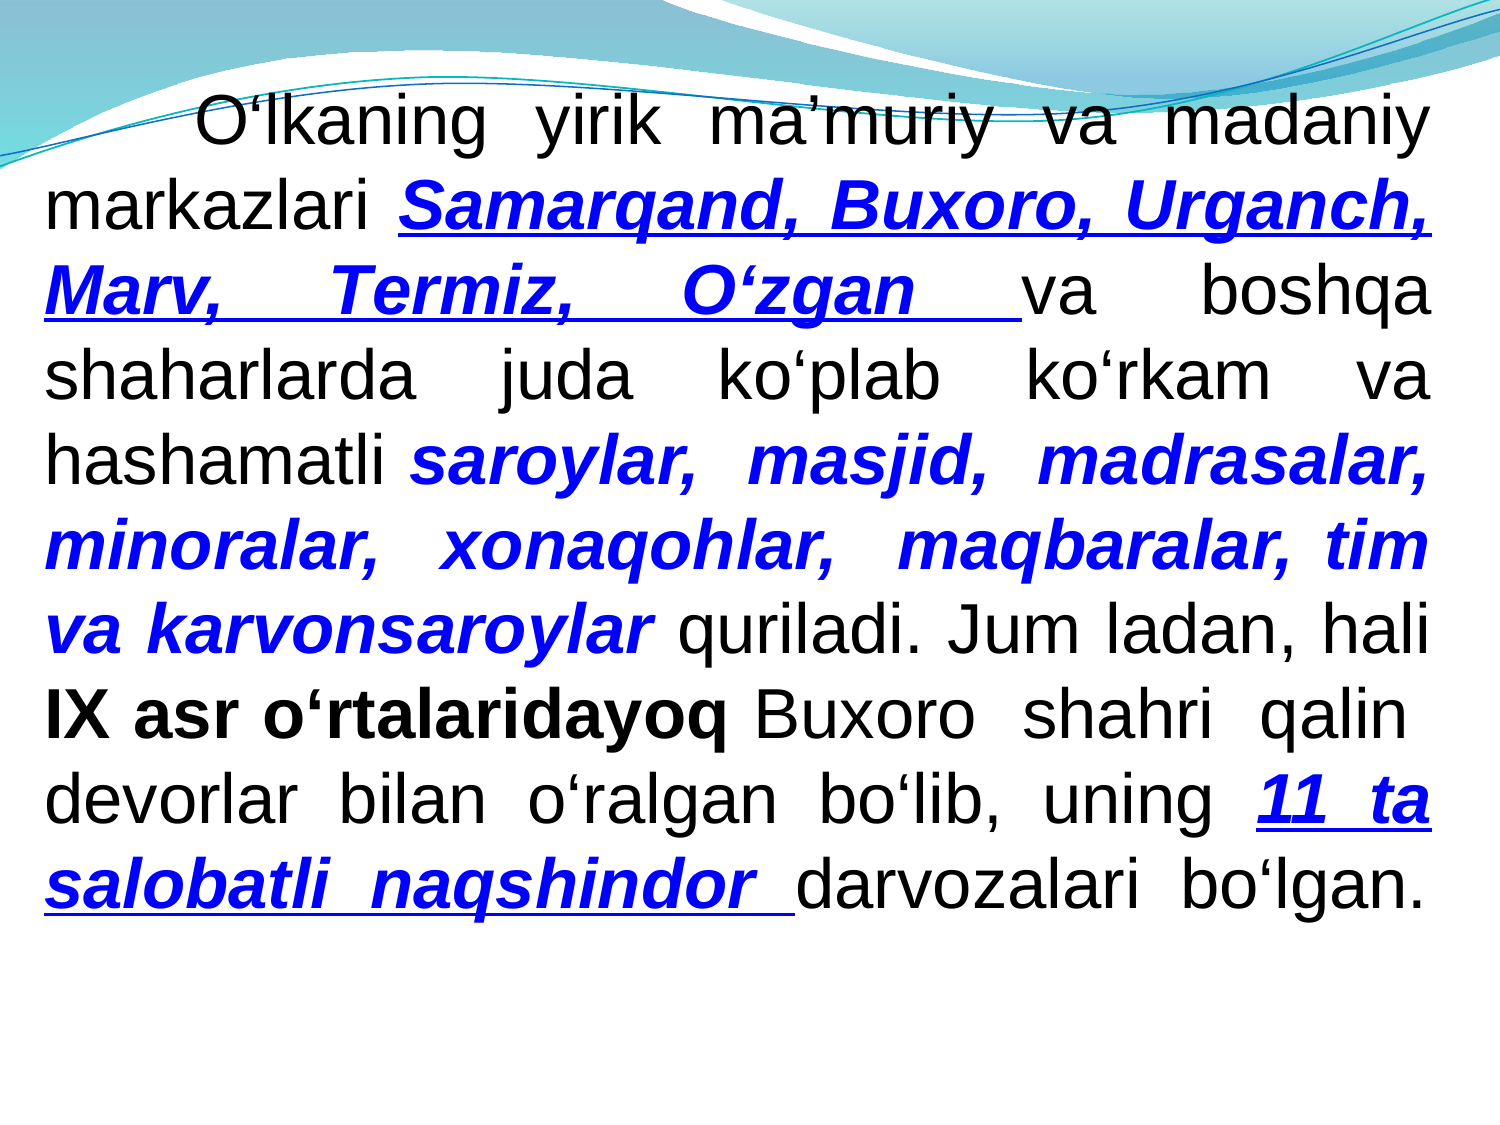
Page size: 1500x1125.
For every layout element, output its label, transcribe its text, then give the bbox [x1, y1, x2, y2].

text_box O‘lkaning yirik ma’muriy va madaniy markazlari Samarqand, Buxoro, Urganch, Marv, Tеrmiz, O‘zgan va boshqa shaharlarda juda ko‘plab ko‘rkam va hashamatli saroylar, masjid, madrasalar, minoralar, xonaqohlar, maqbaralar, tim va karvonsaroylar quriladi. Jum ladan, hali IX asr o‘rtalaridayoq Buxoro shahri qalin dеvorlar bilan o‘ralgan bo‘lib, uning 11 ta salobatli naqshindor darvozalari bo‘lgan. [29, 66, 1447, 931]
